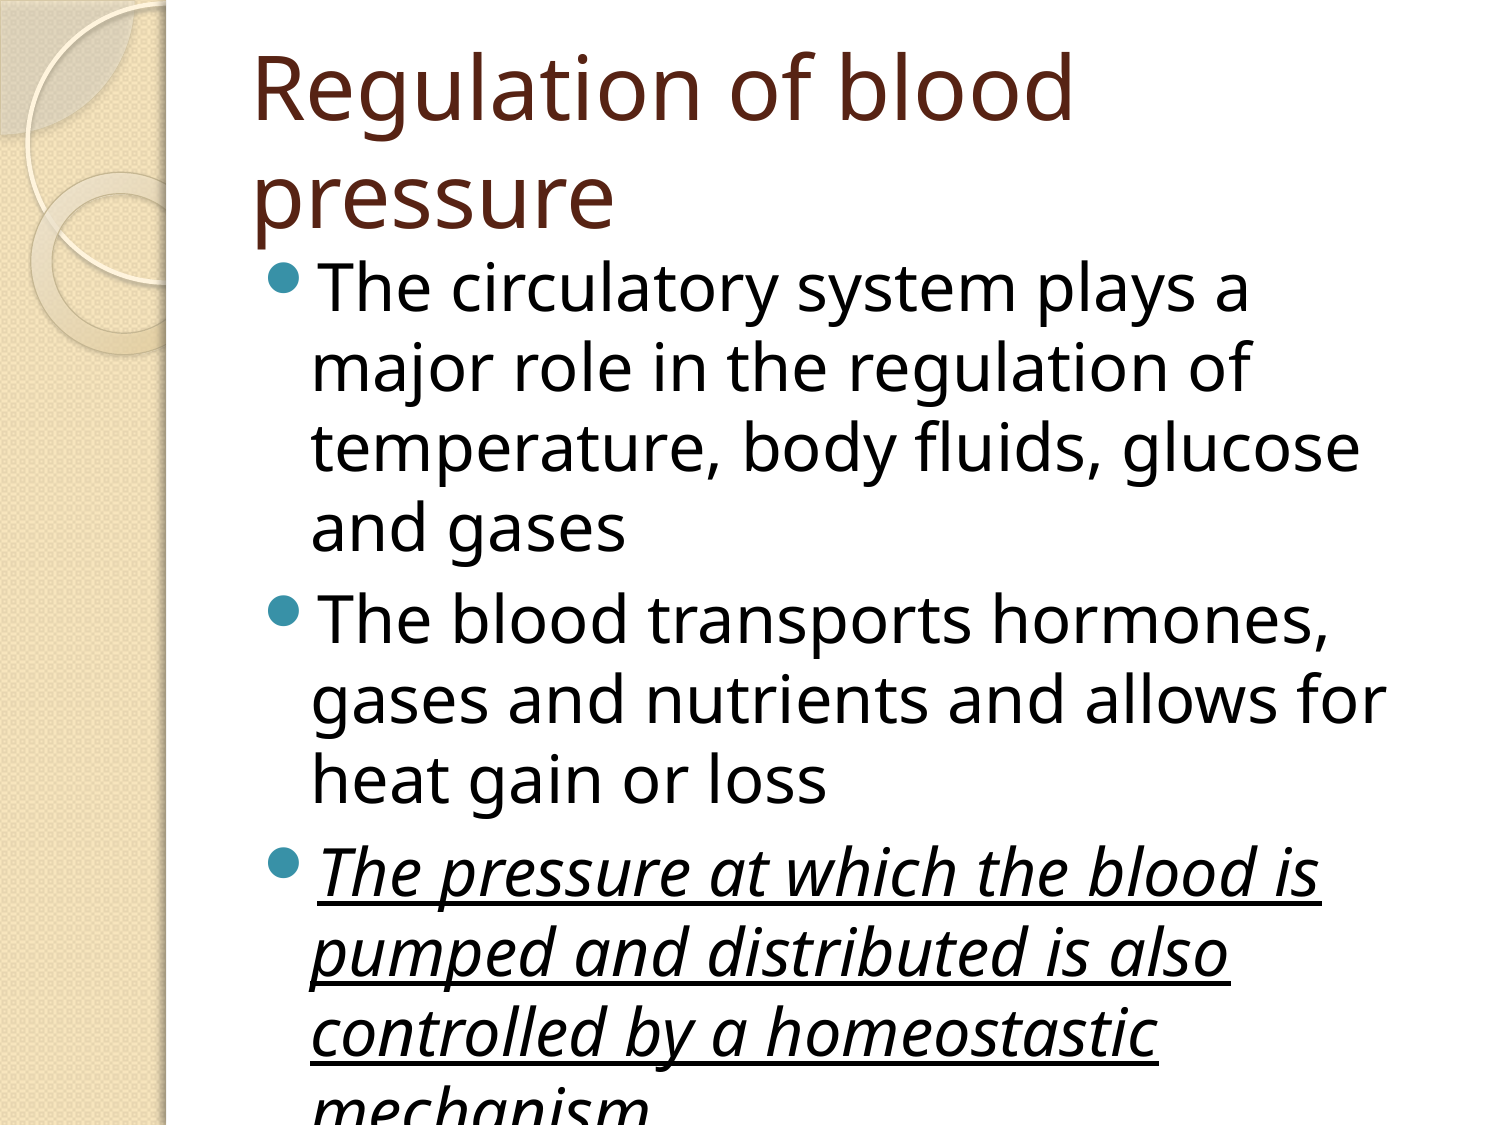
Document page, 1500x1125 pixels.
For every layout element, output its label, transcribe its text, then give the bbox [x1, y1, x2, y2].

title Regulation of blood pressure [235, 45, 1466, 233]
list The circulatory system plays a major role in the regulation of temperature, body fluids, glucose and gases The blood transports hormones, gases and nutrients and allows for heat gain or loss The pressure at which the blood is pumped and distributed is also controlled by a homeostastic mechanism [235, 237, 1466, 1025]
